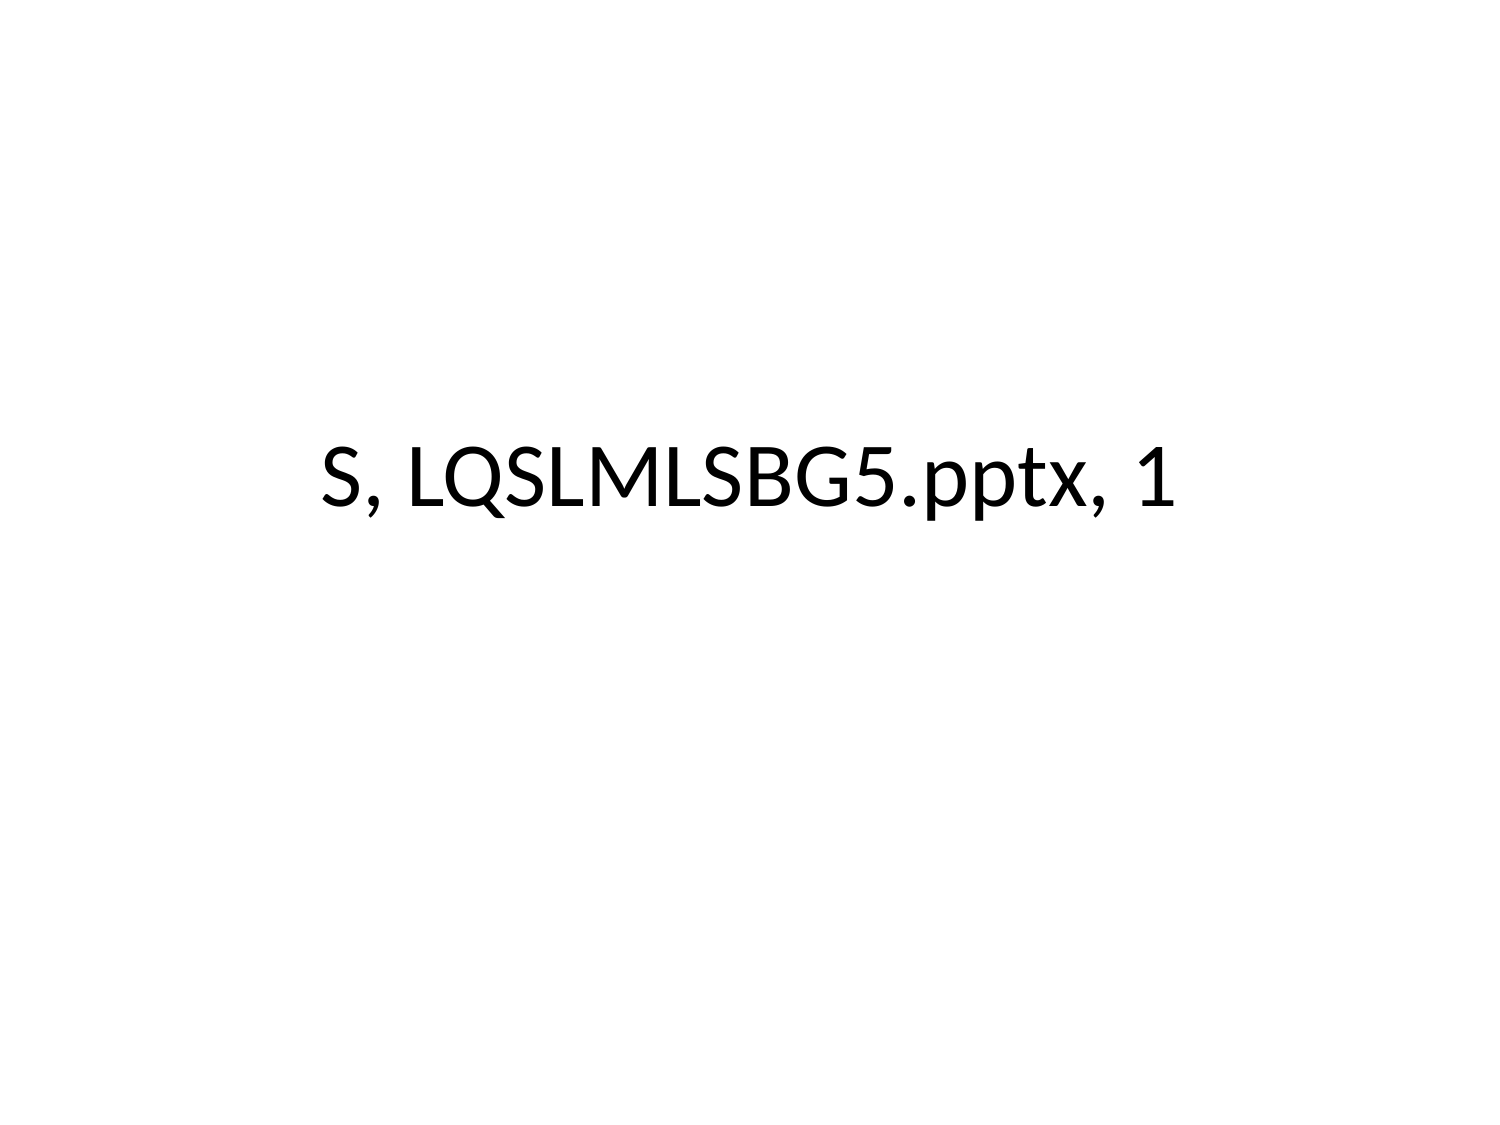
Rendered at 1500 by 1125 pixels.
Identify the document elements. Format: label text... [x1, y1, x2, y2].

title S, LQSLMLSBG5.pptx, 1 [112, 349, 1388, 591]
